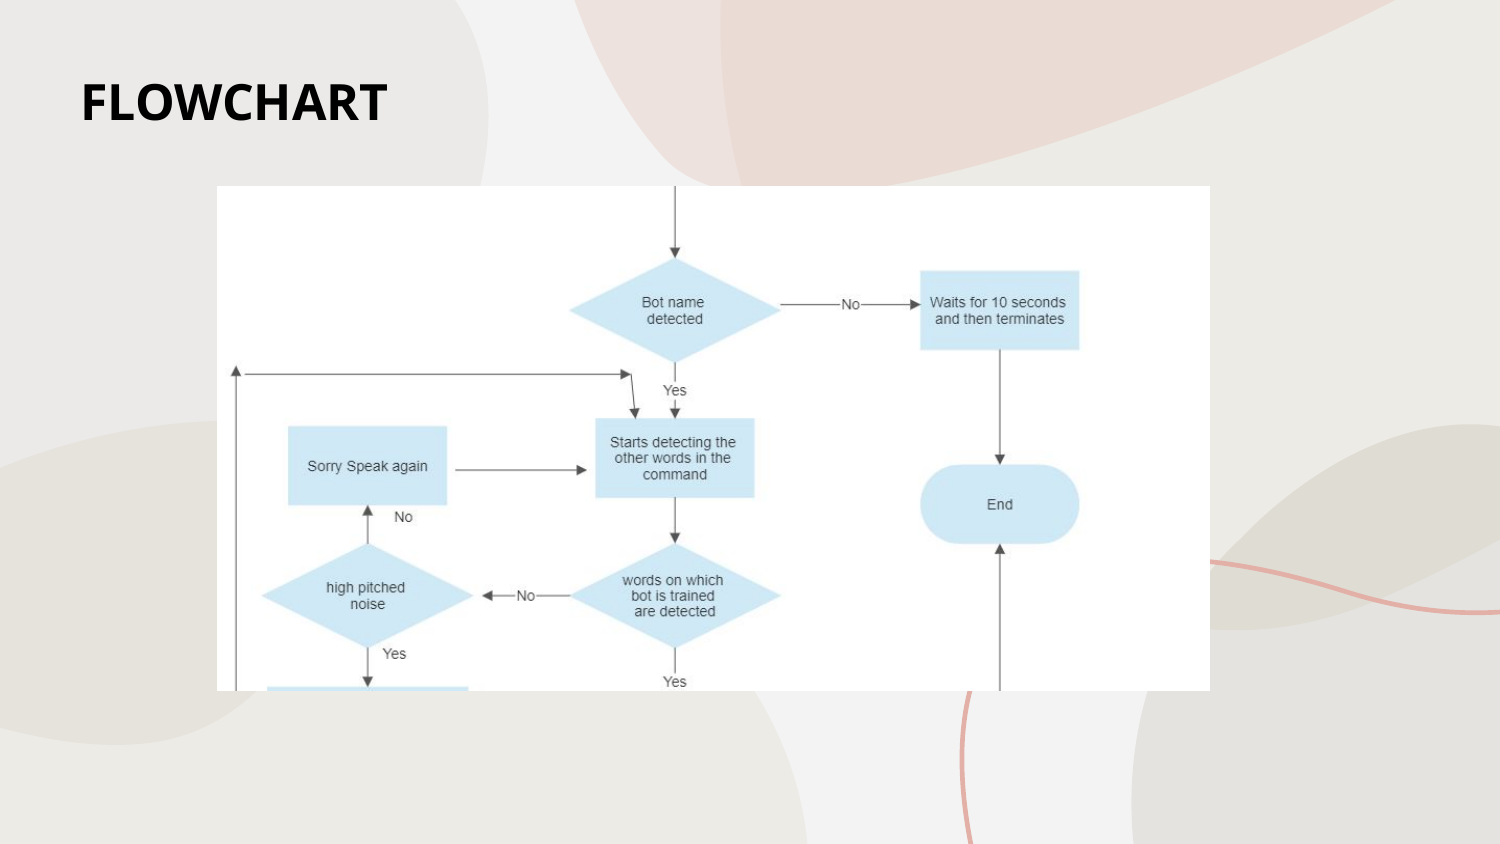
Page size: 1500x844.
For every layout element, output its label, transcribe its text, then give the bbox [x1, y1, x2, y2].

text_box FLOWCHART [65, 62, 565, 138]
picture [217, 186, 1210, 692]
